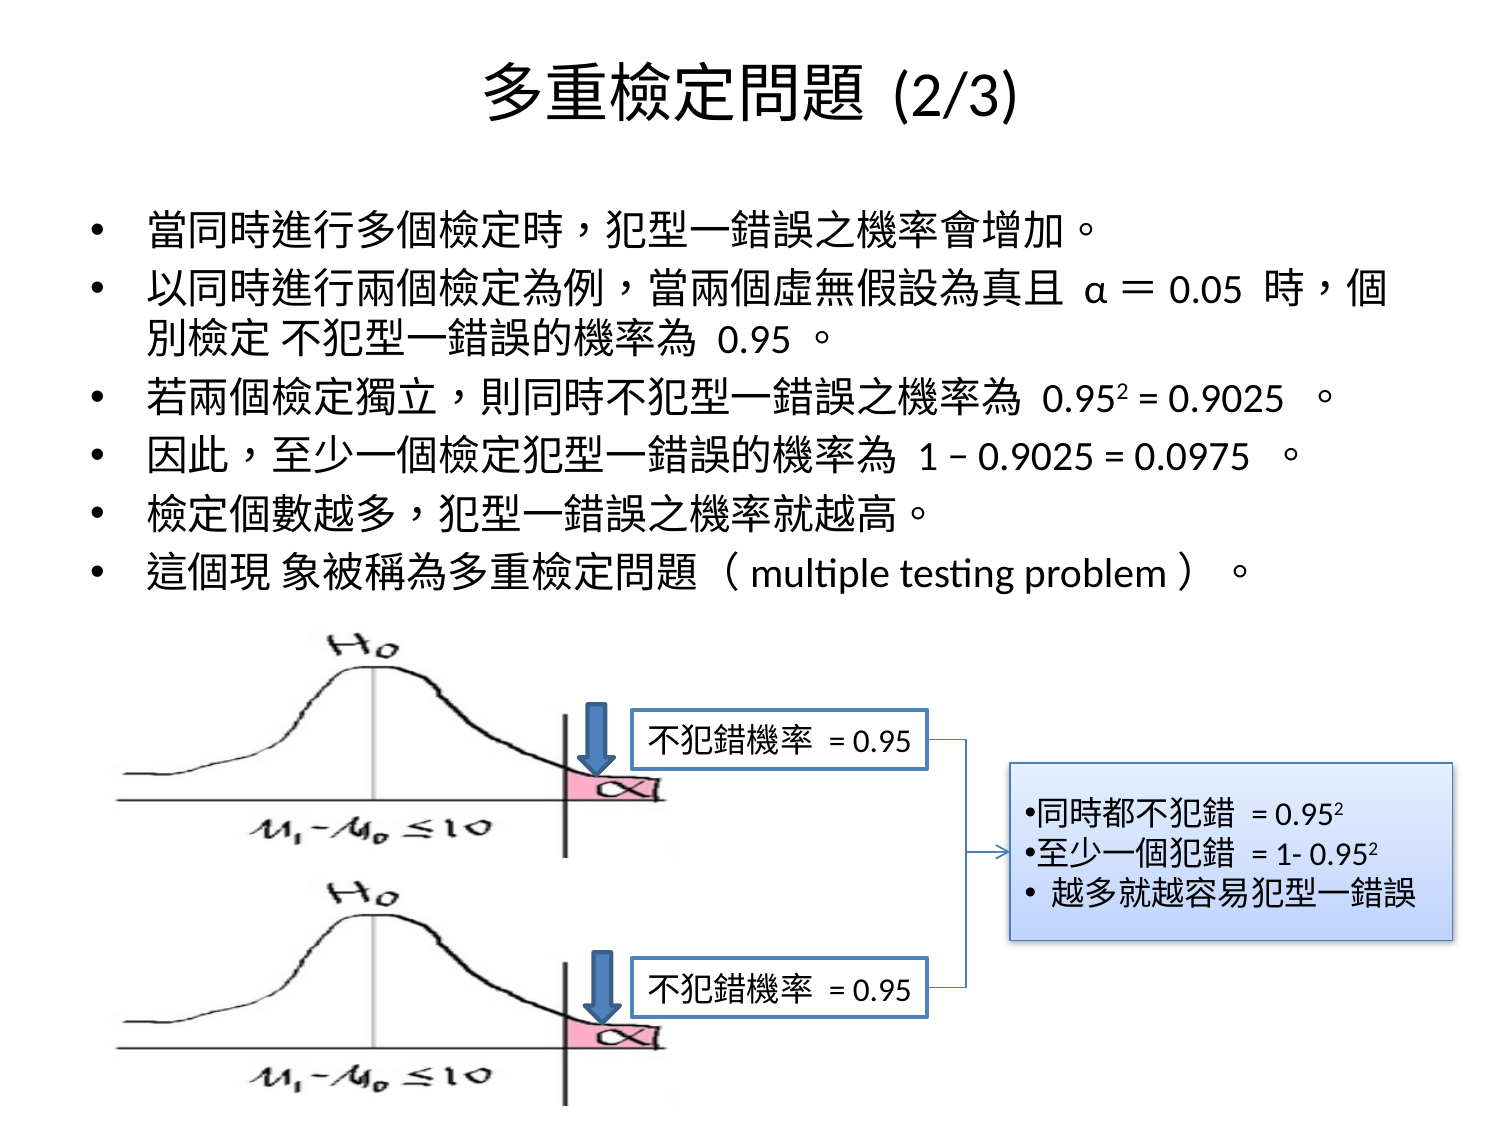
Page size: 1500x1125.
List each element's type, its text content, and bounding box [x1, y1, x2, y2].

text_box 不犯錯機率 = 0.95 [690, 708, 929, 771]
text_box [926, 739, 1011, 851]
picture [94, 621, 686, 858]
picture [94, 869, 686, 1107]
text_box 同時都不犯錯 = 0.952 至少一個犯錯 = 1- 0.952 越多就越容易犯型一錯誤 [1015, 762, 1453, 941]
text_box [926, 851, 1011, 988]
list 當同時進行多個檢定時，犯型一錯誤之機率會增加。 以同時進行兩個檢定為例，當兩個虛無假設為真且 α＝0.05 時，個別檢定 不犯型一錯誤的機率為 0.95。 若兩個檢定獨立，則同時不犯型一錯誤之機率為 0.952 = 0.9025 。 因此，至少一個檢定犯型一錯誤的機率為 1 − 0.9025 = 0.0975 。 檢定個數越多，犯型一錯誤之機率就越高。 這個現 象被稱為多重檢定問題（multiple testing problem）。 [75, 196, 1425, 622]
text_box 不犯錯機率 = 0.95 [690, 956, 929, 1019]
title 多重檢定問題 (2/3) [75, 45, 1425, 138]
